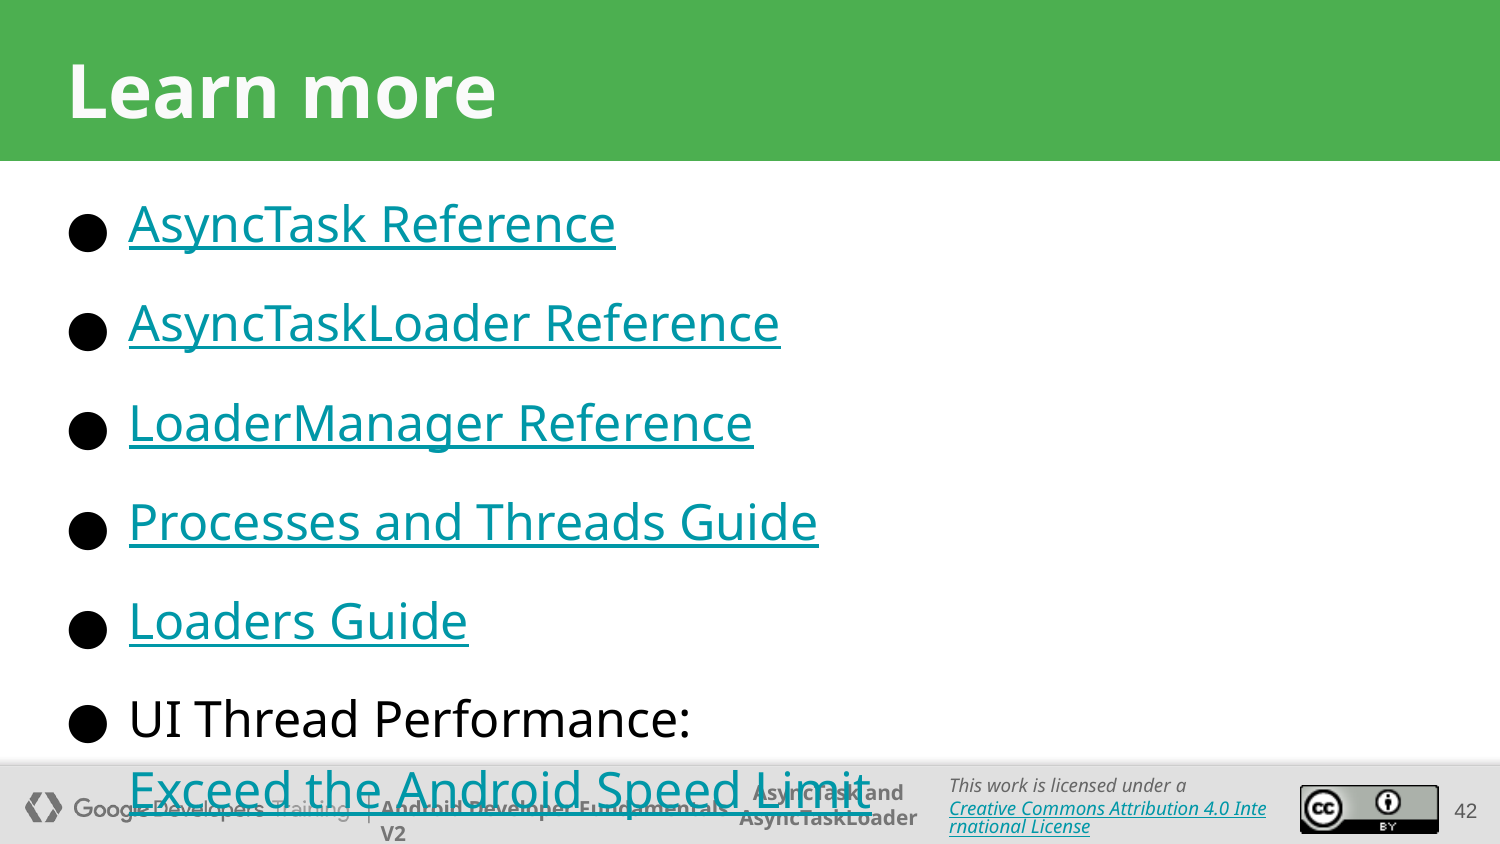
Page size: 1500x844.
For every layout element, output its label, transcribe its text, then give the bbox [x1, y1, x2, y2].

picture [0, 161, 1500, 844]
slide_number 42 [1402, 777, 1493, 842]
list AsyncTask Reference AsyncTaskLoader Reference LoaderManager Reference Processes and Threads Guide Loaders Guide UI Thread Performance: Exceed the Android Speed Limit [38, 167, 1465, 649]
title Learn more [51, 28, 1449, 122]
